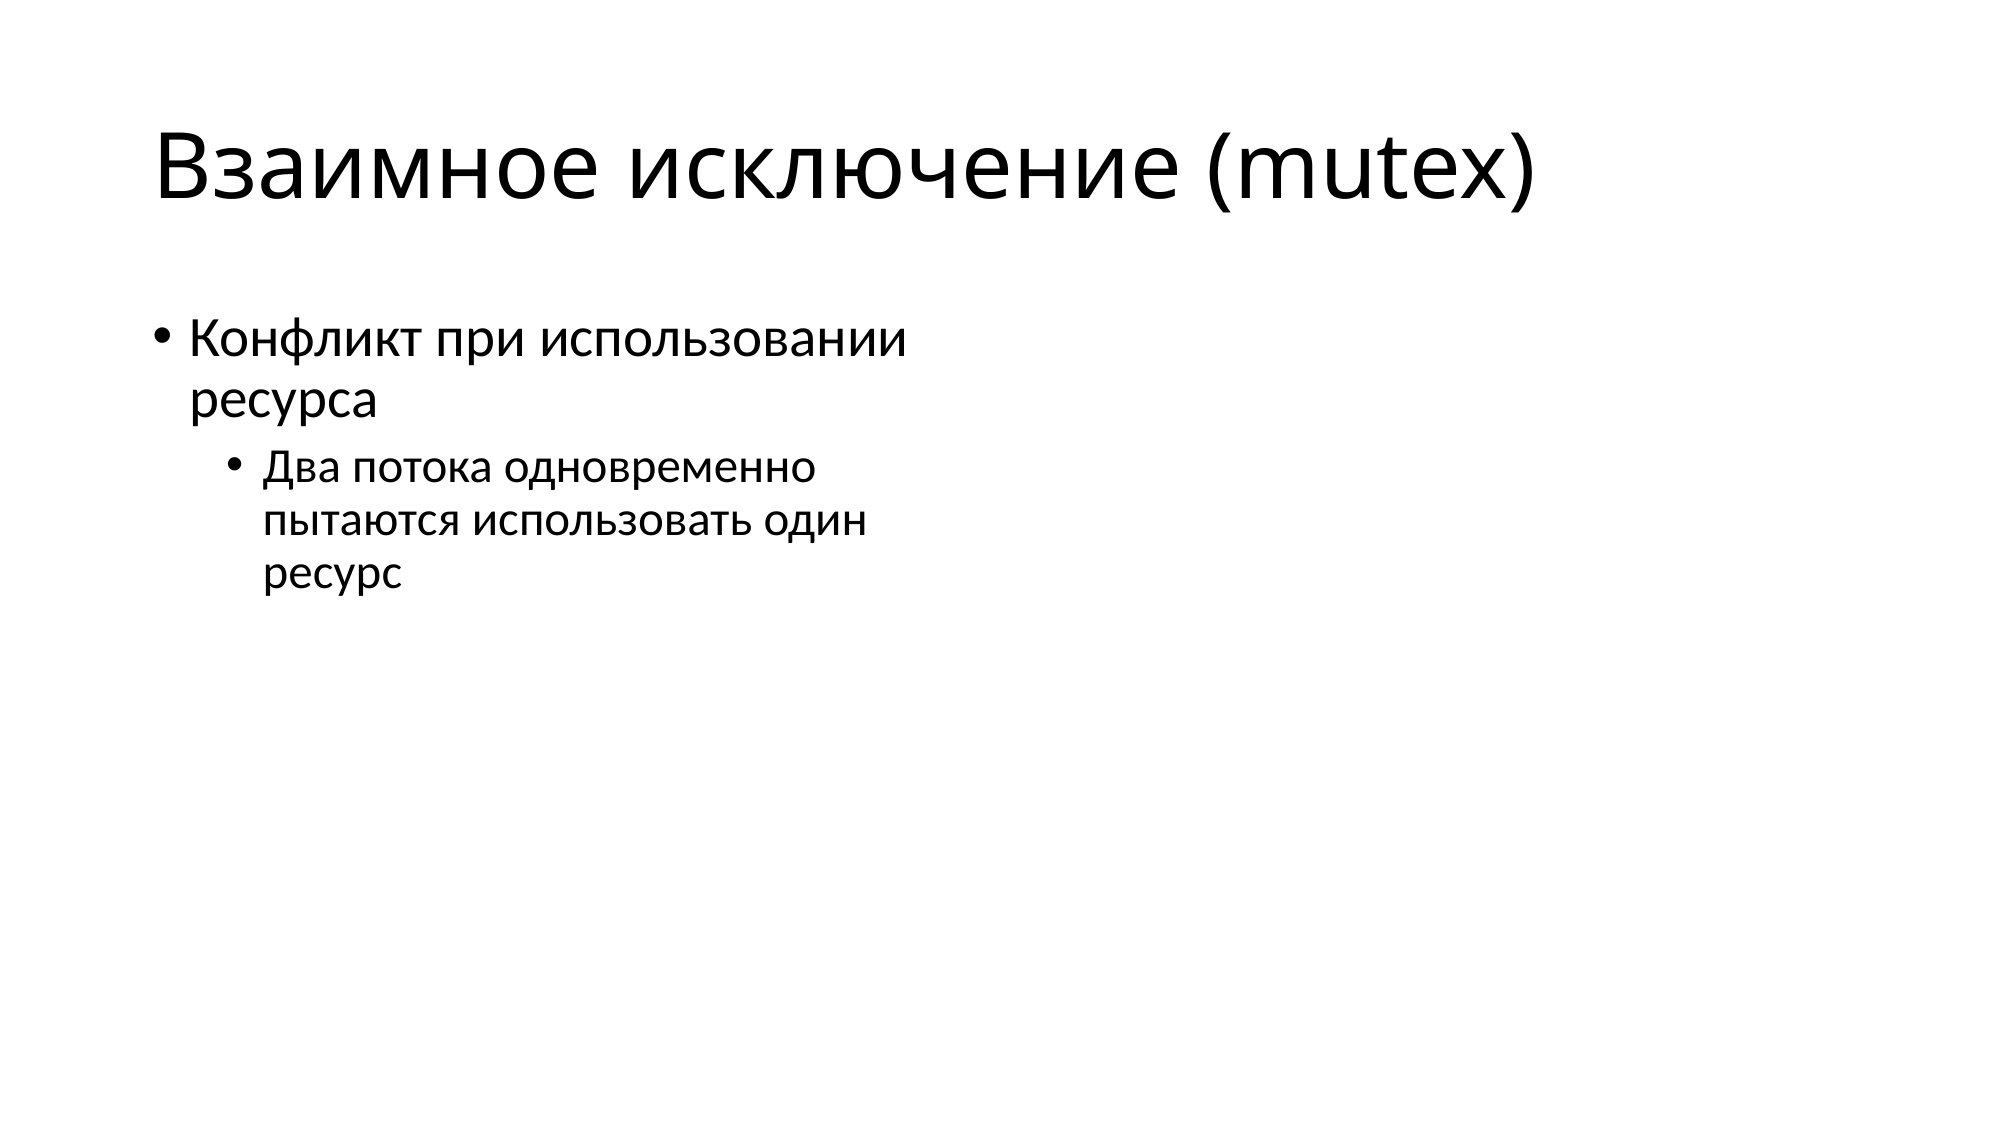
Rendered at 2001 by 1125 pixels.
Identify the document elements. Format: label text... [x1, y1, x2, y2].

list Конфликт при использовании ресурса Два потока одновременно пытаются использовать один ресурс Файл, базу данных, устройство Конфликт устраняется при помощи взаимного исключения потоков mutual exclusion [137, 299, 988, 1014]
title Взаимное исключение (mutex) [137, 59, 1863, 278]
